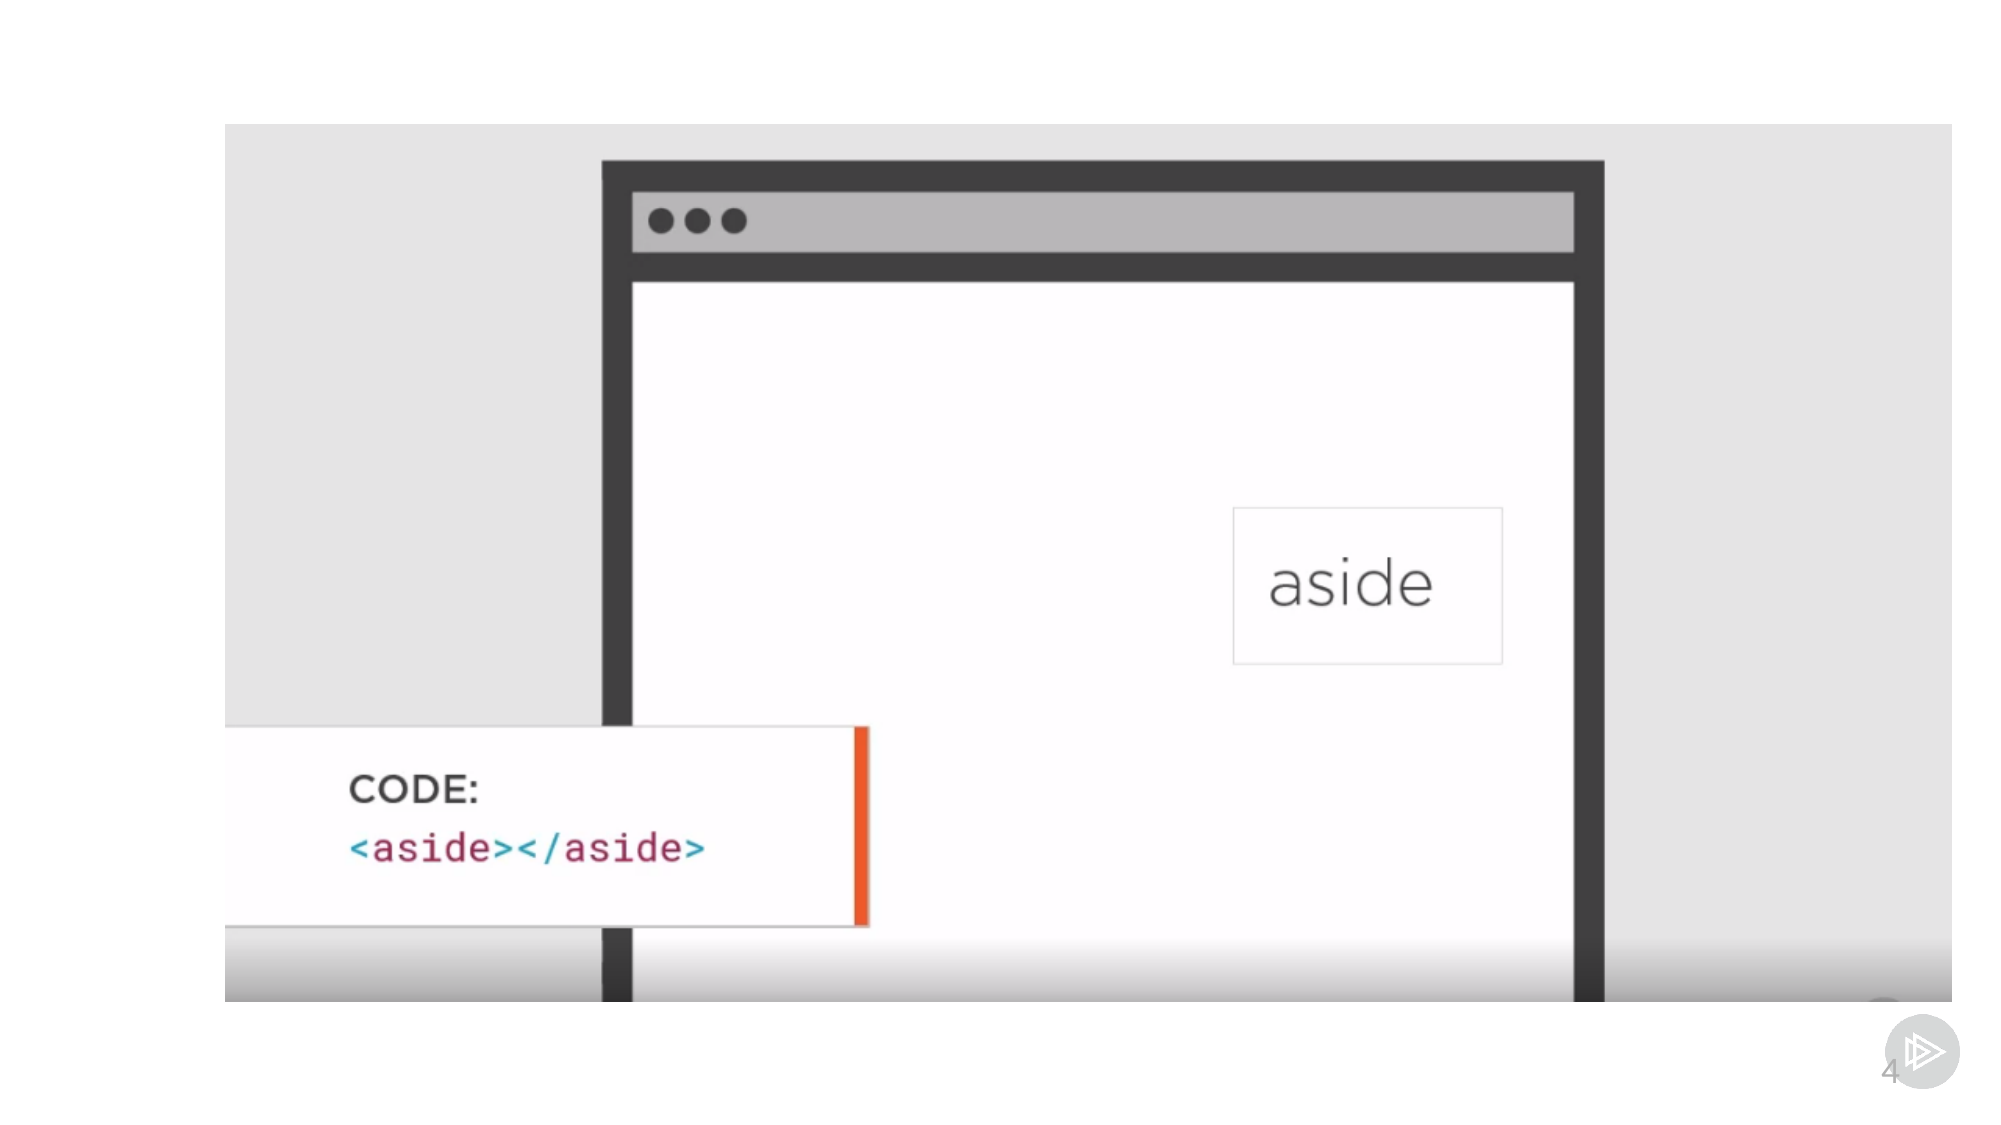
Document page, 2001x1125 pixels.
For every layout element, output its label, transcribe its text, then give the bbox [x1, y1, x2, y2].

picture [224, 124, 1952, 1002]
picture [1885, 1014, 1960, 1089]
slide_number 4 [1440, 1046, 1900, 1103]
